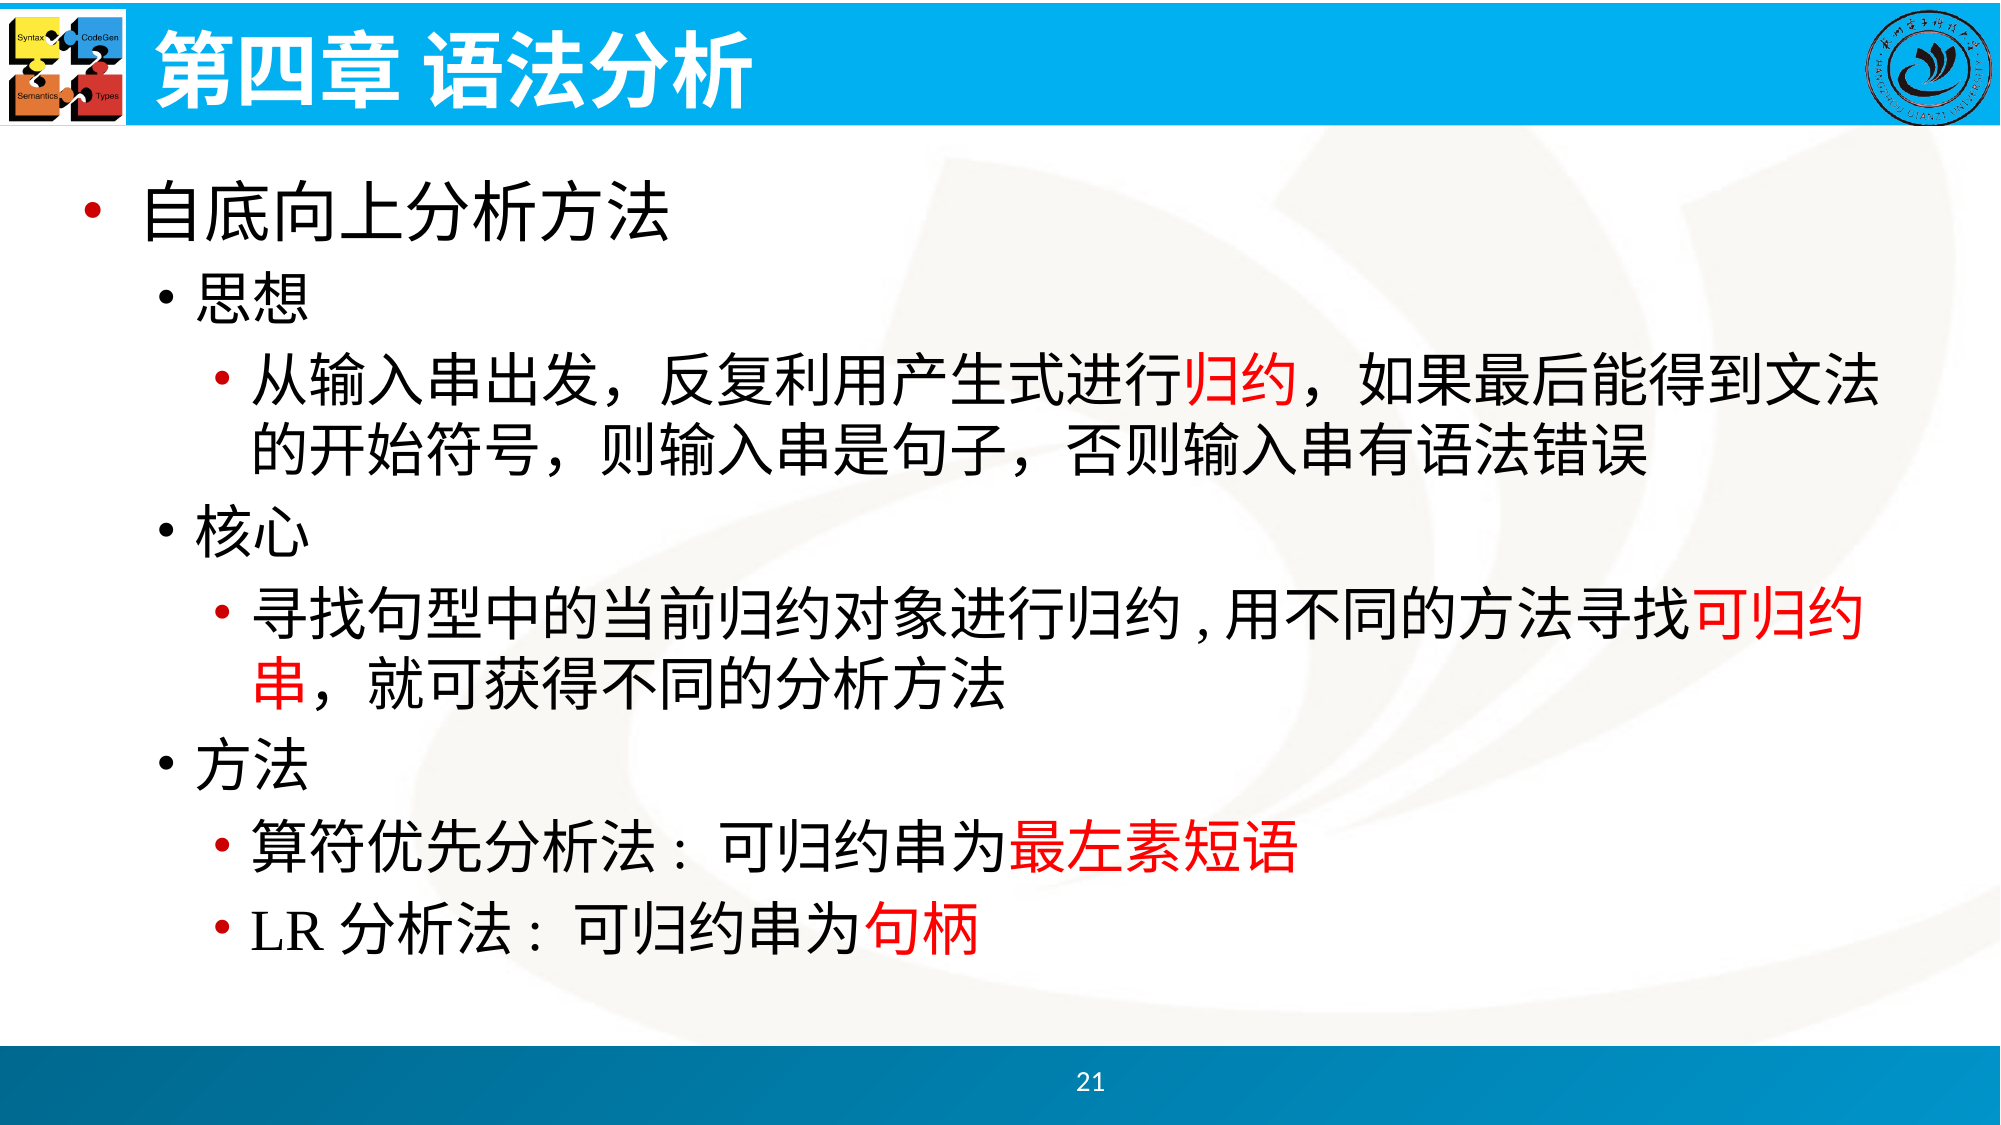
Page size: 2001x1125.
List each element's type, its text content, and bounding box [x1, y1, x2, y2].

slide_number 21 [873, 1042, 1308, 1118]
title 第四章 语法分析 [137, 6, 1934, 126]
list 自底向上分析方法 思想 从输入串出发，反复利用产生式进行归约，如果最后能得到文法的开始符号，则输入串是句子，否则输入串有语法错误 核心 寻找句型中的当前归约对象进行归约,用不同的方法寻找可归约串，就可获得不同的分析方法 方法 算符优先分析法: 可归约串为最左素短语 LR分析法: 可归约串为句柄 [66, 162, 1934, 1012]
